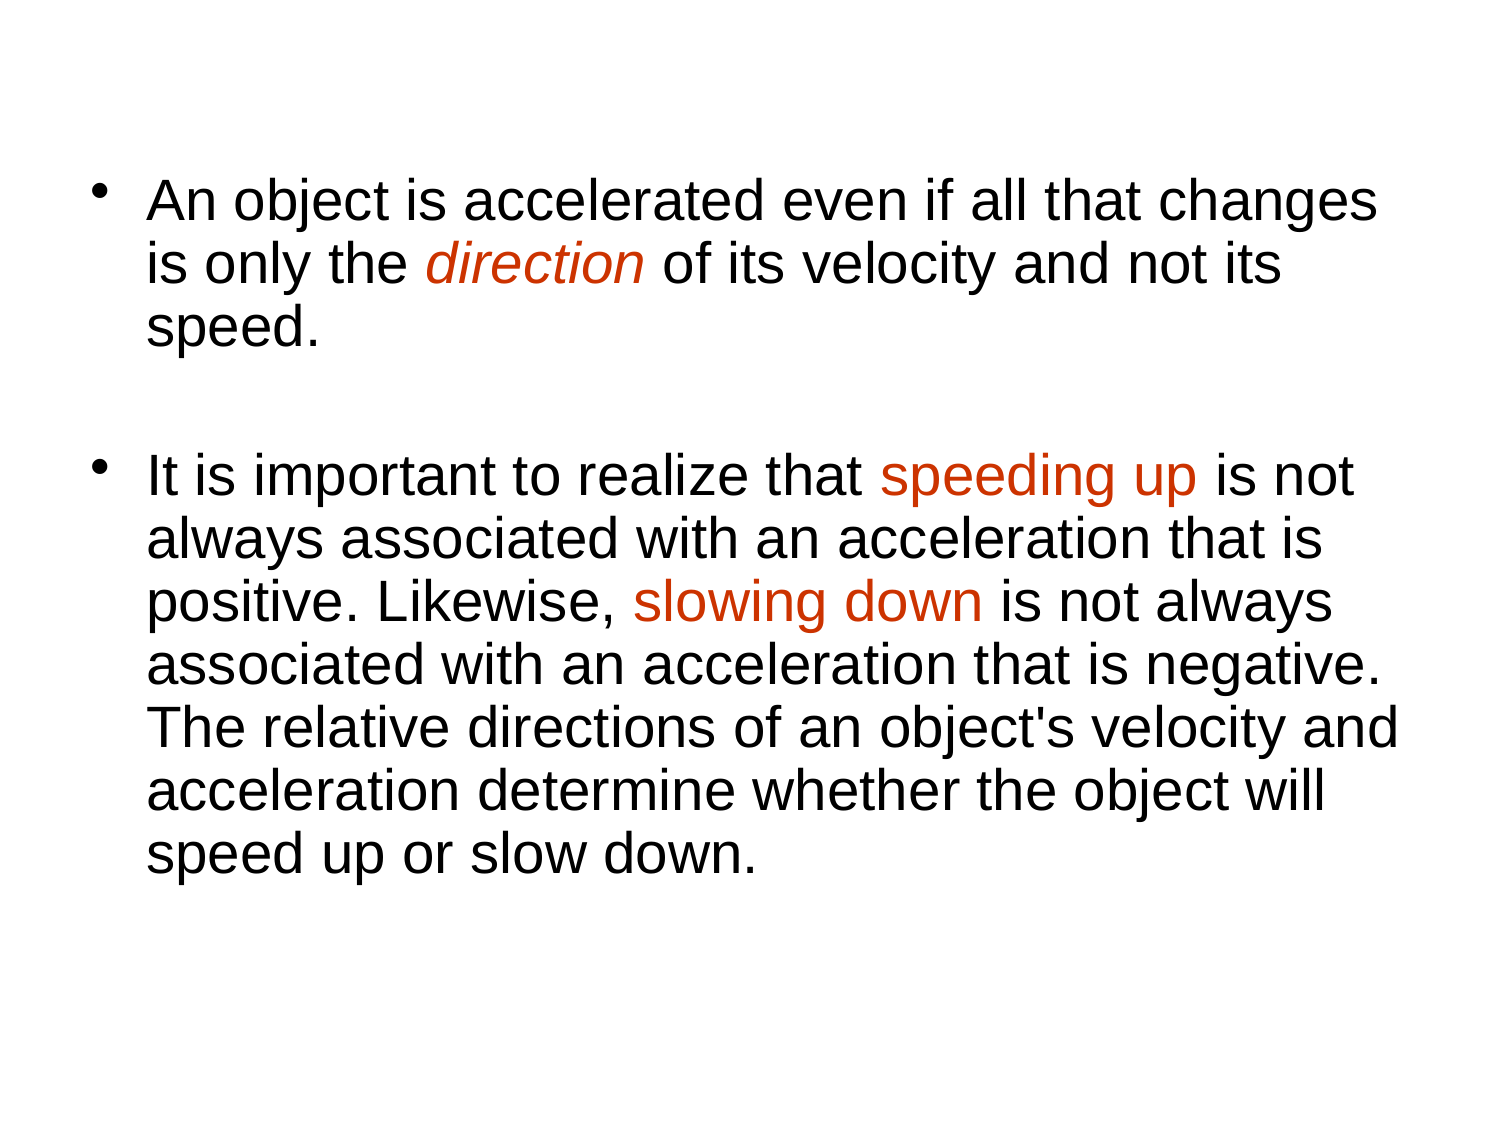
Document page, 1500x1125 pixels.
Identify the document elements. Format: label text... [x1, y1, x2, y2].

list An object is accelerated even if all that changes is only the direction of its velocity and not its speed. It is important to realize that speeding up is not always associated with an acceleration that is positive. Likewise, slowing down is not always associated with an acceleration that is negative. The relative directions of an object's velocity and acceleration determine whether the object will speed up or slow down. [74, 162, 1426, 906]
